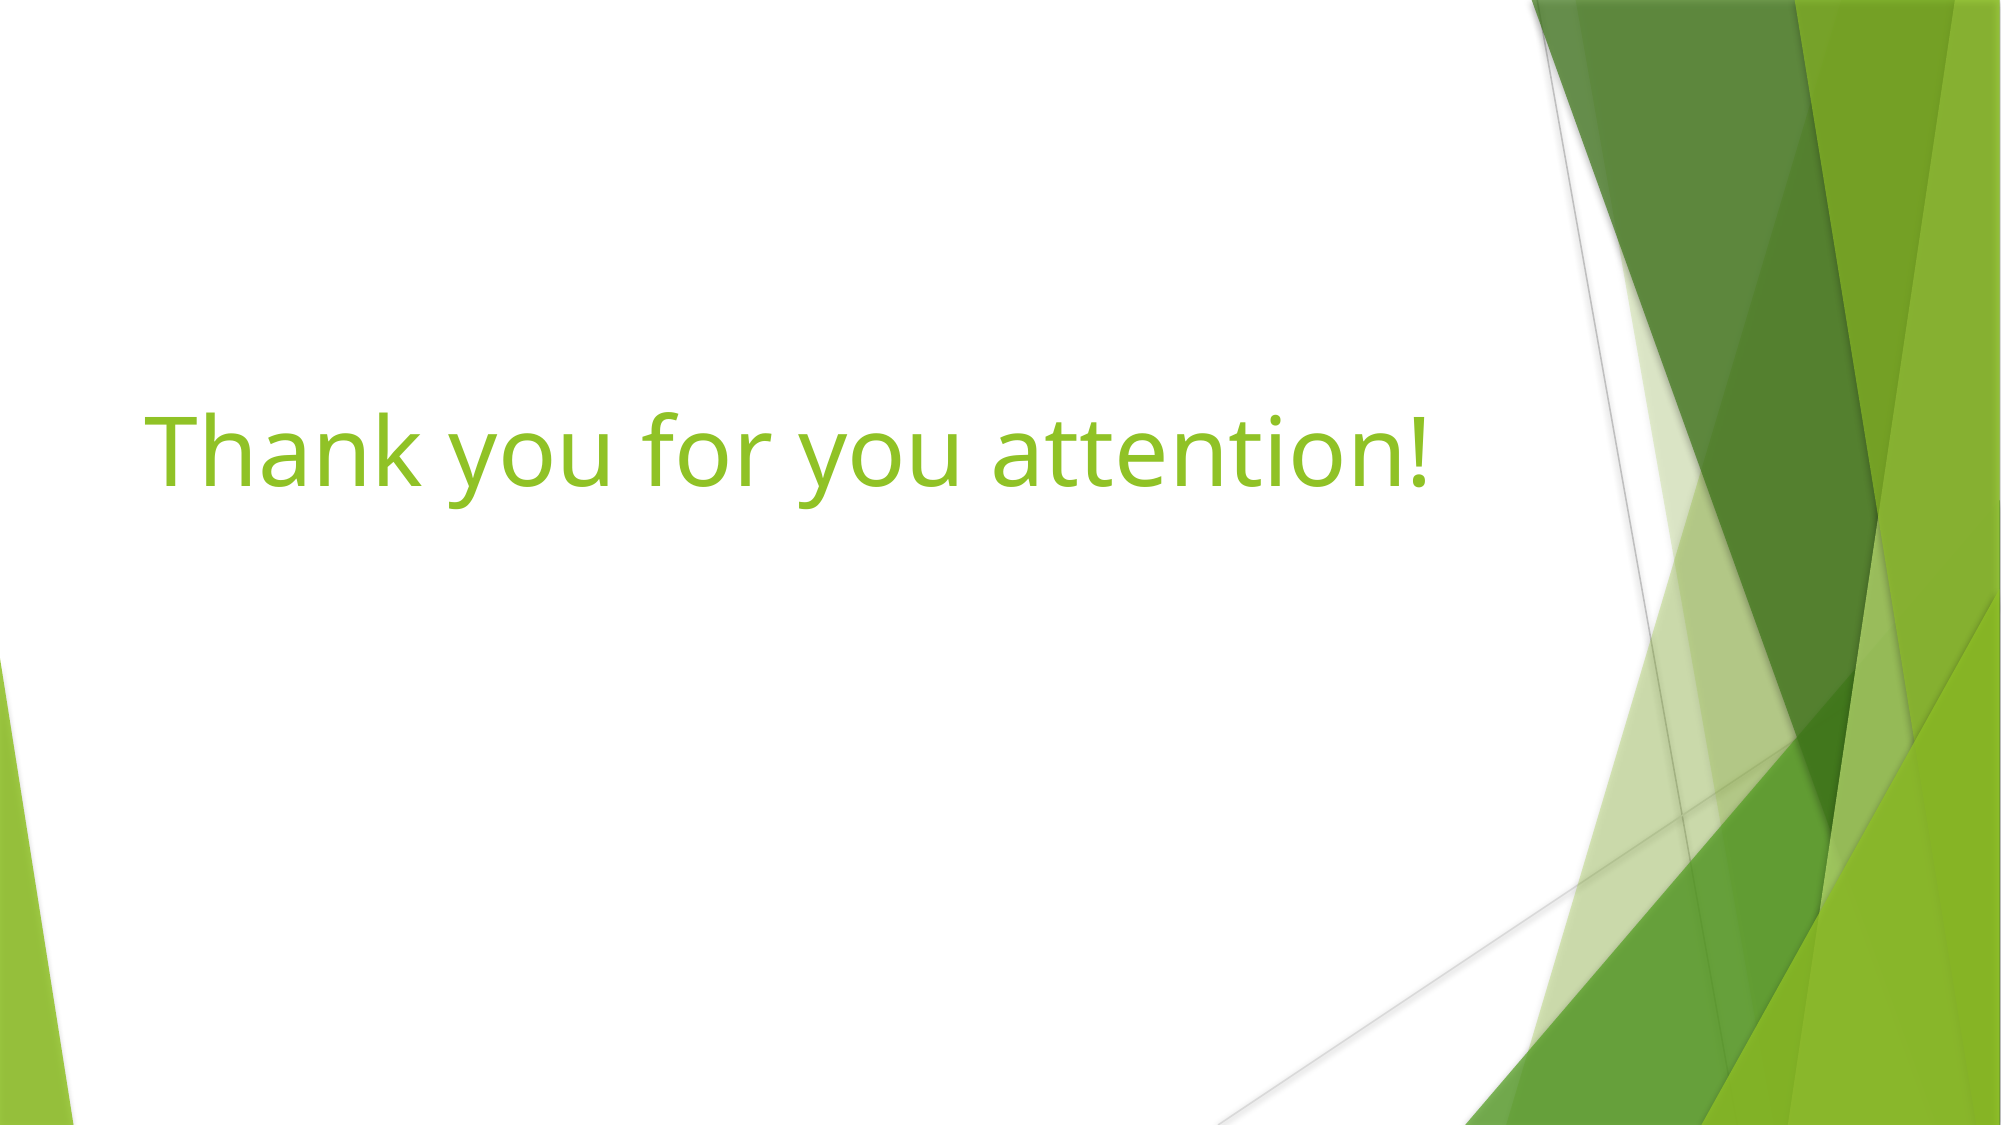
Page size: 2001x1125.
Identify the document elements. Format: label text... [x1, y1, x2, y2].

text_box Thank you for you attention! [129, 382, 1540, 600]
